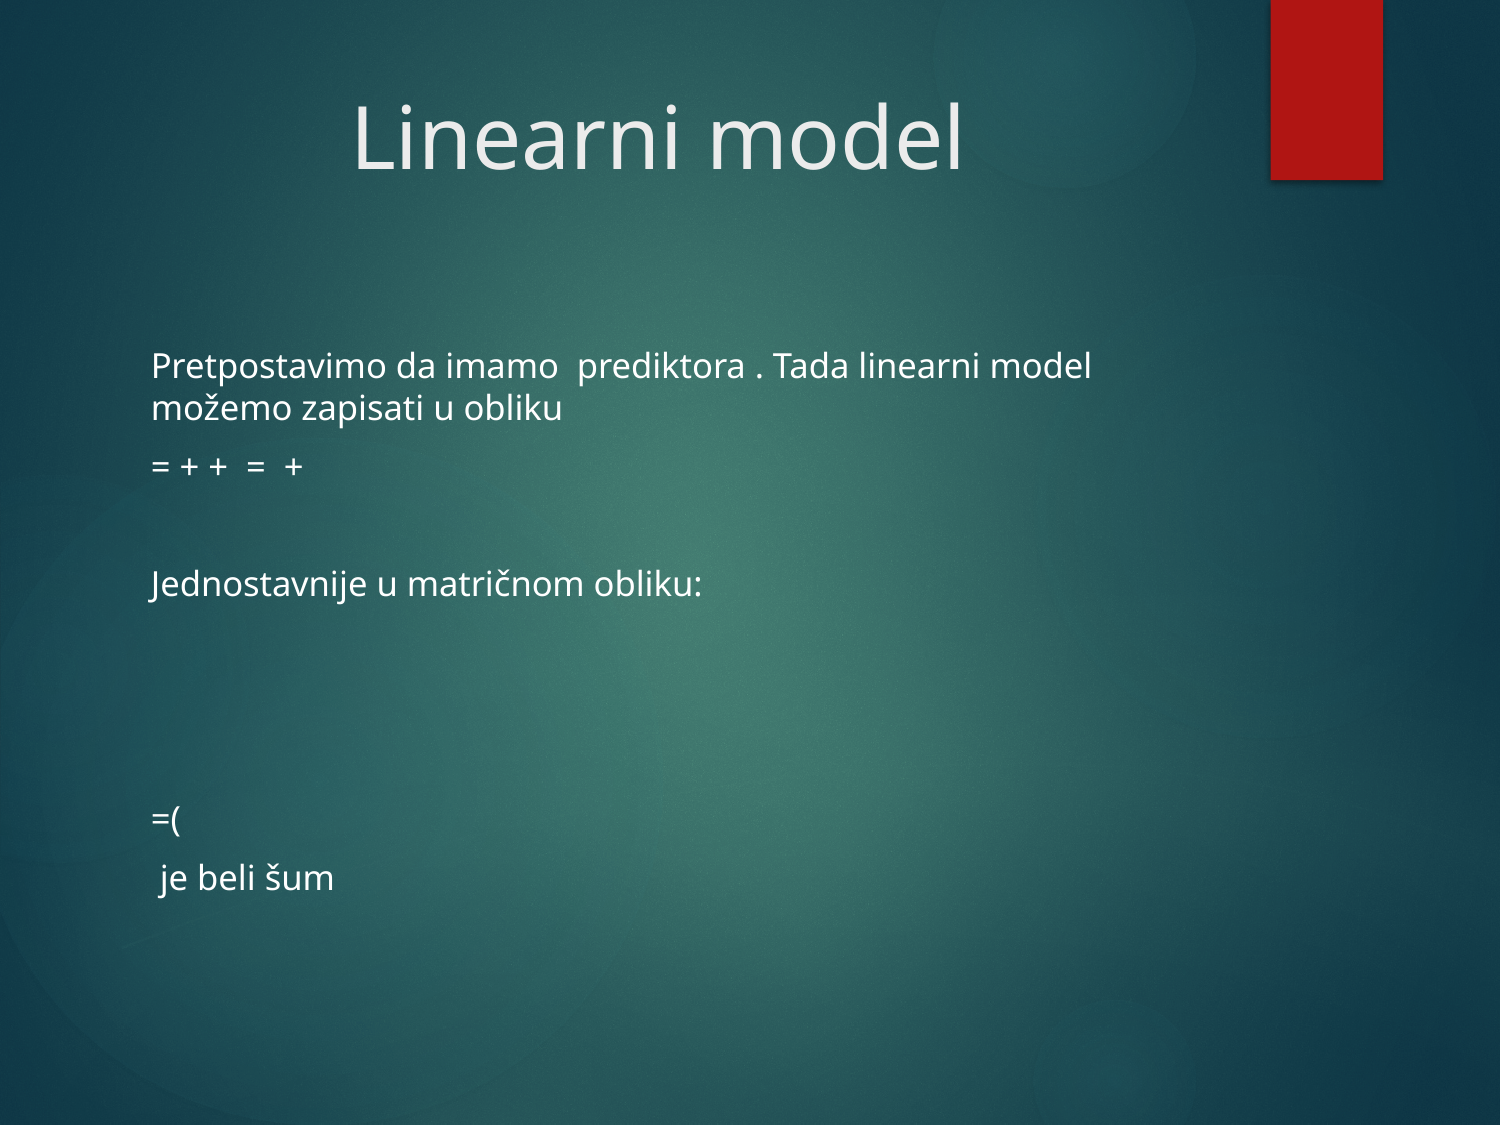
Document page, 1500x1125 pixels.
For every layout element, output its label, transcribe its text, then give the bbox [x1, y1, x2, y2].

title Linearni model [79, 74, 1237, 304]
